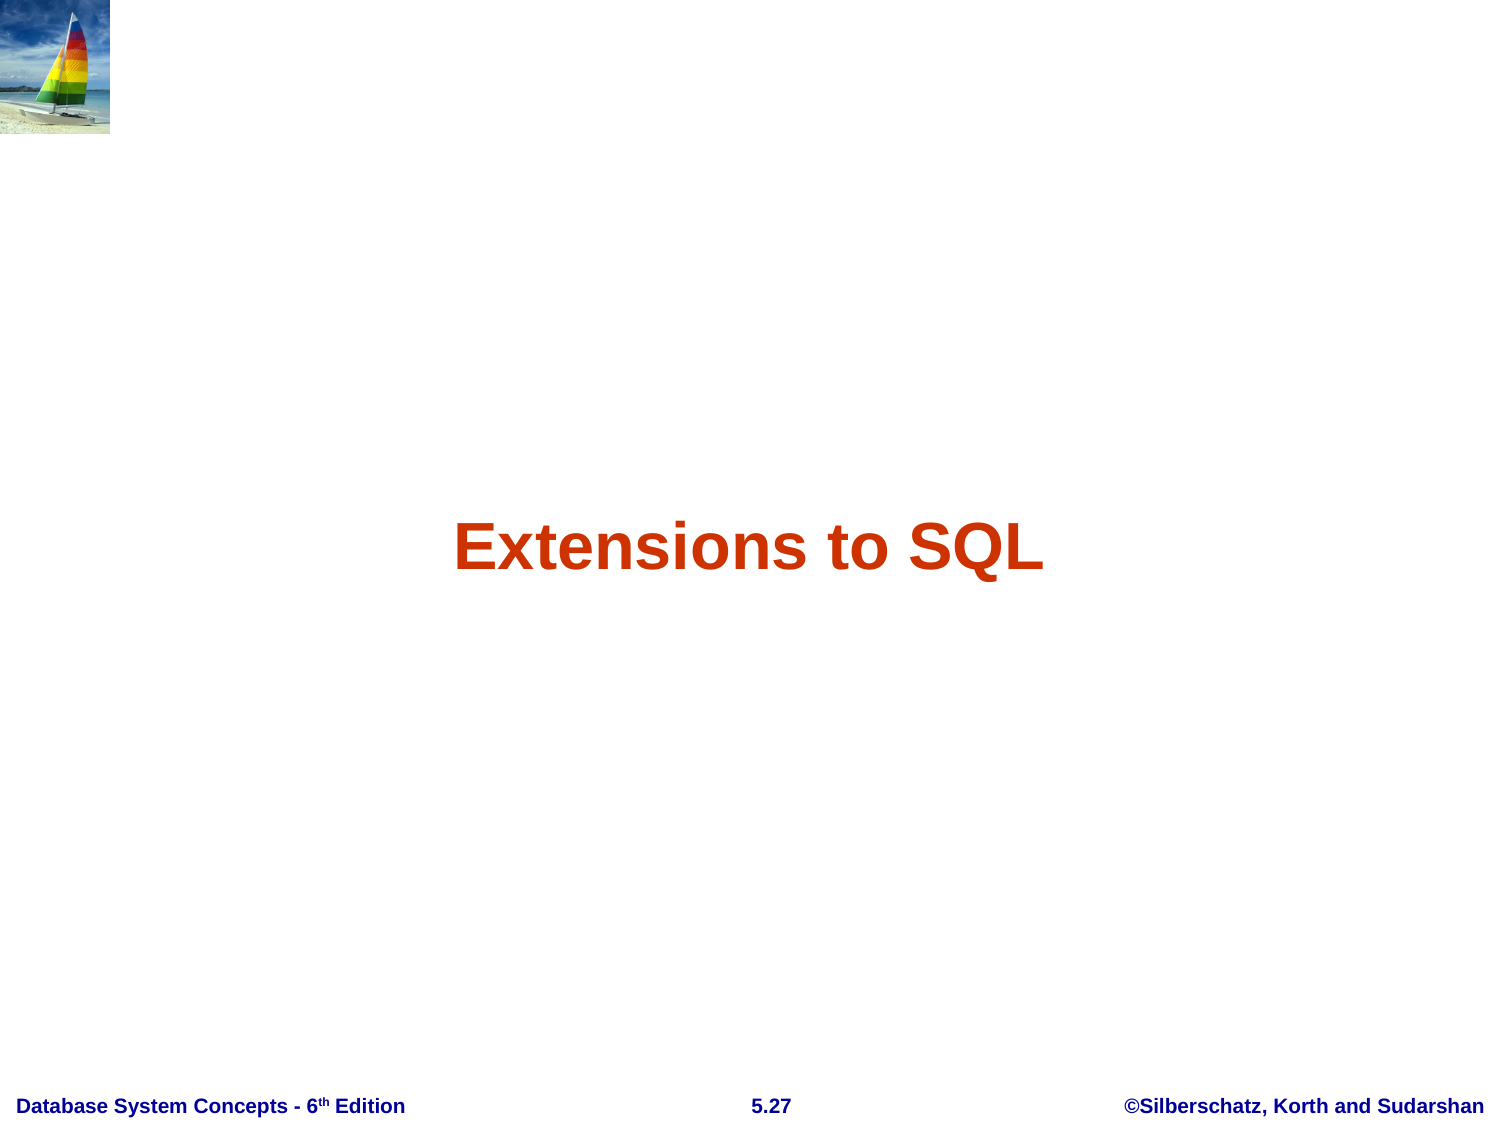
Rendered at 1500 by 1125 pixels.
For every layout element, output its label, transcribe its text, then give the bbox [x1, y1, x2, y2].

title Extensions to SQL [112, 349, 1388, 591]
picture [0, 0, 110, 134]
